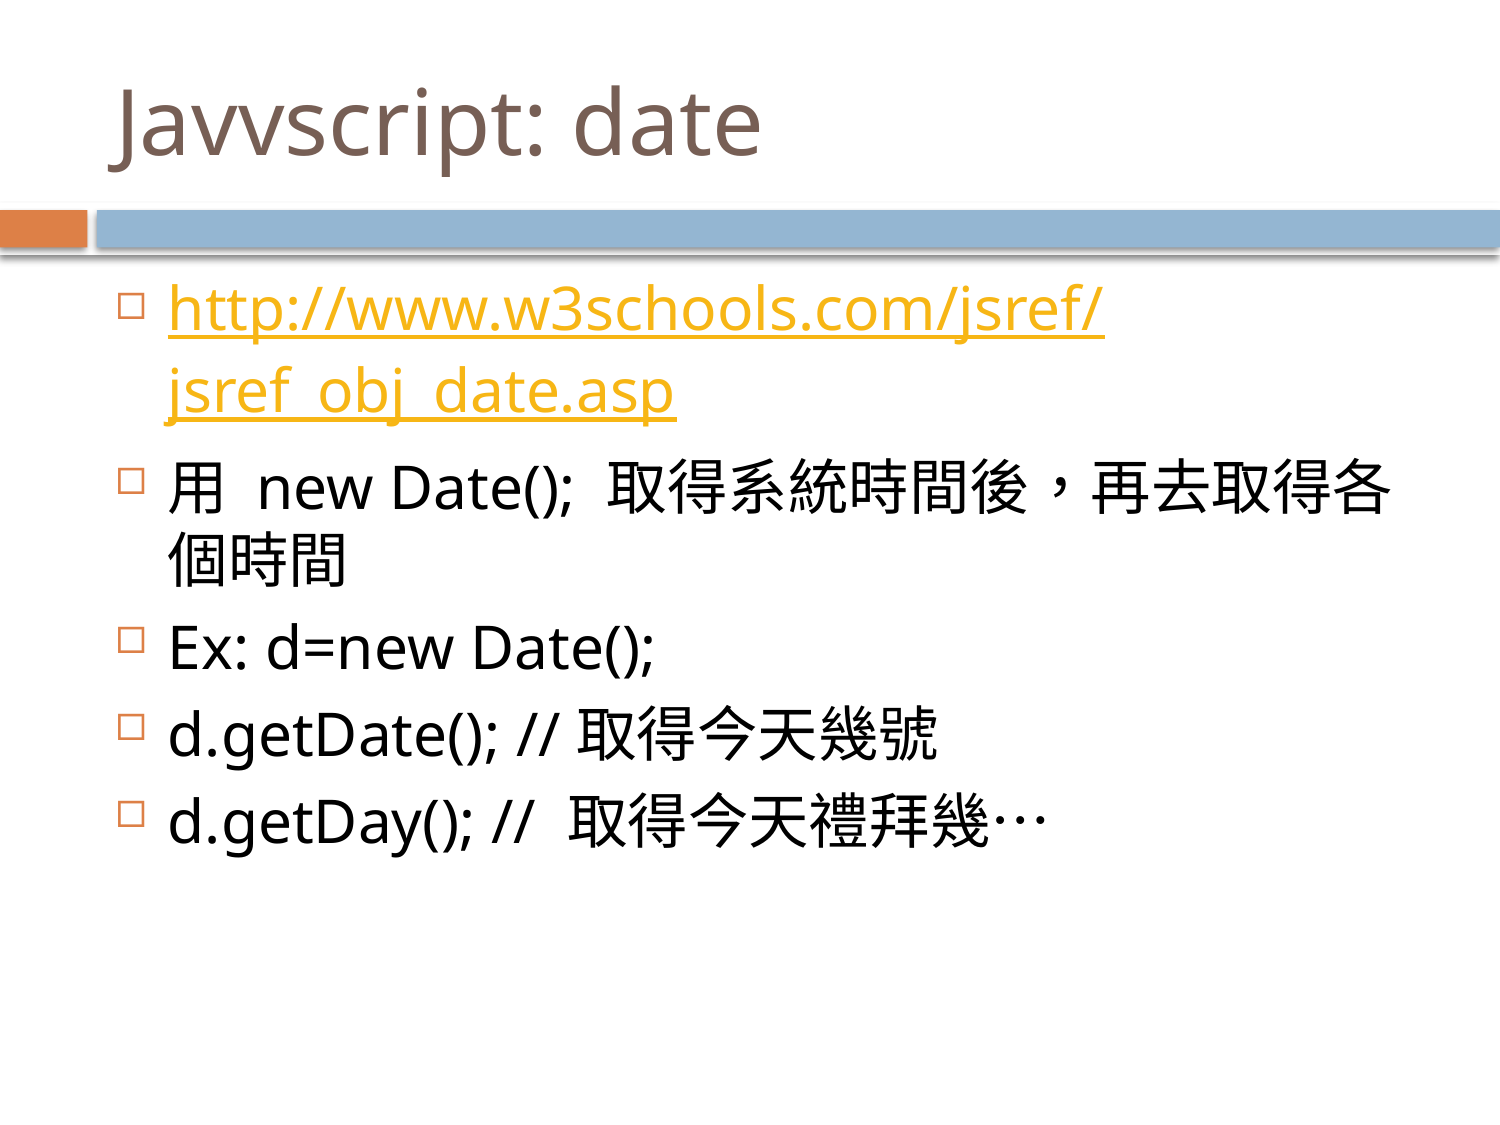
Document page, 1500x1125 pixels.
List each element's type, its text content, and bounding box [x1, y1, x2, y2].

title Javvscript: date [100, 37, 1438, 200]
list http://www.w3schools.com/jsref/jsref_obj_date.asp 用 new Date(); 取得系統時間後，再去取得各個時間 Ex: d=new Date(); d.getDate(); //取得今天幾號 d.getDay(); // 取得今天禮拜幾… [100, 262, 1438, 1000]
